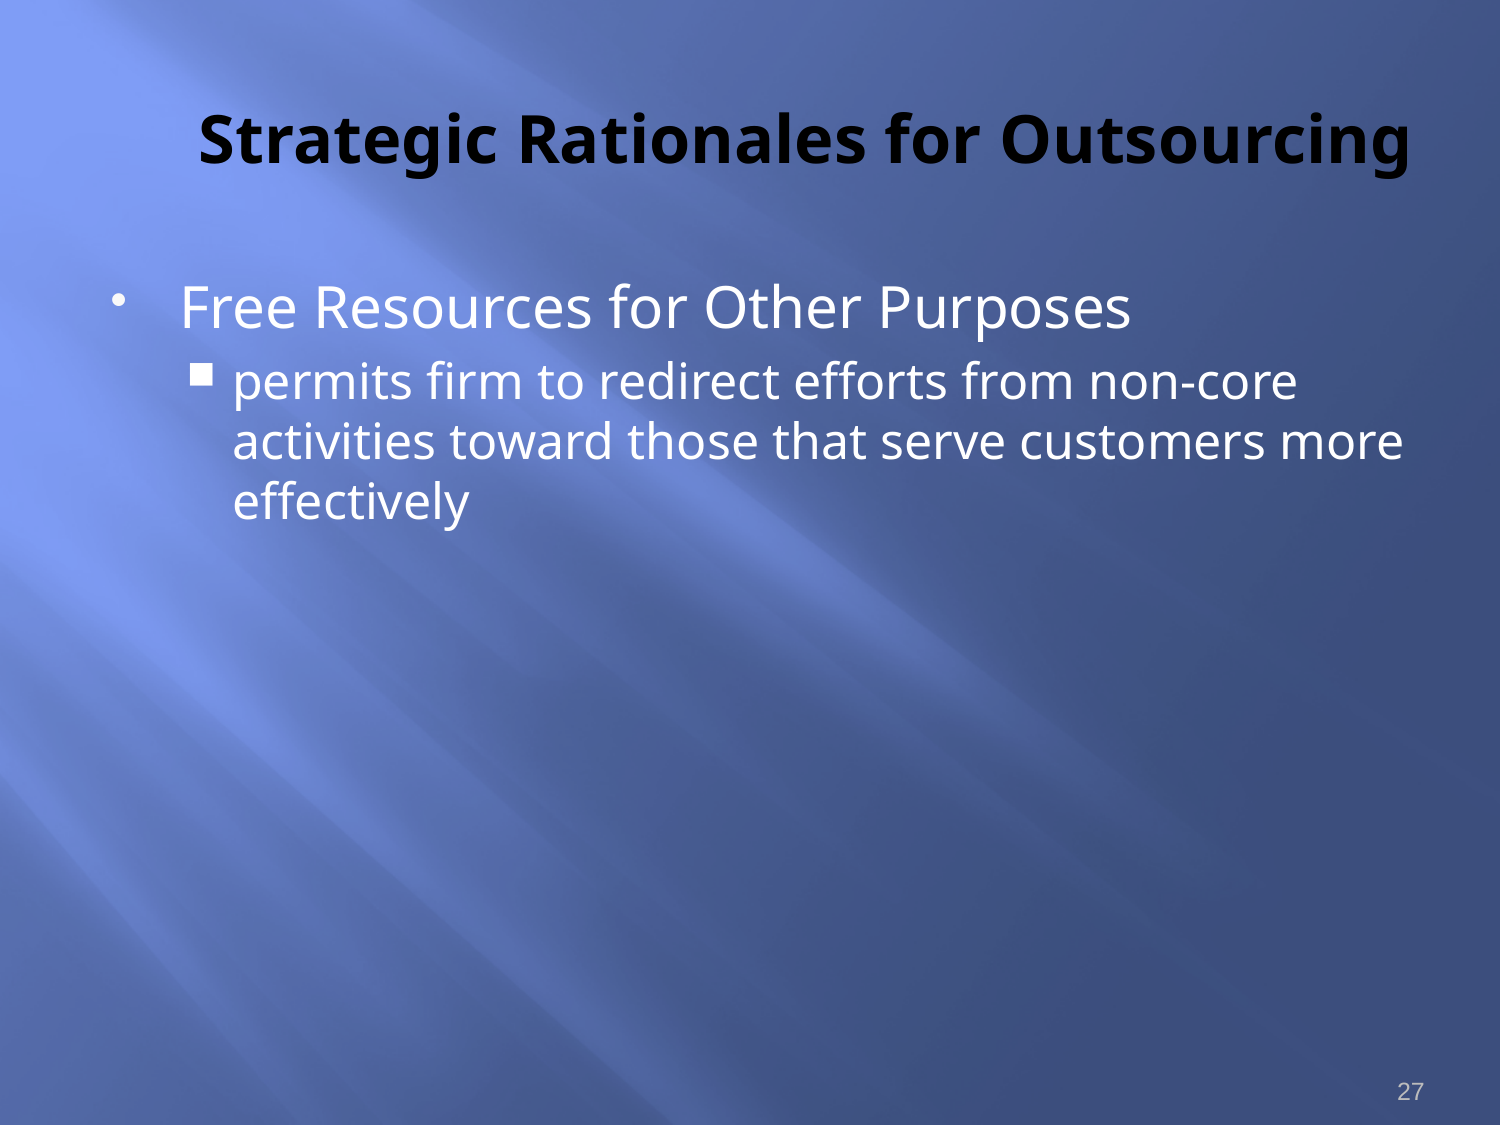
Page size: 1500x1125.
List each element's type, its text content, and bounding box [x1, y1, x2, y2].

list Free Resources for Other Purposes permits firm to redirect efforts from non-core activities toward those that serve customers more effectively [75, 262, 1425, 1035]
slide_number 27 [1299, 1052, 1425, 1113]
title Strategic Rationales for Outsourcing [112, 84, 1500, 190]
